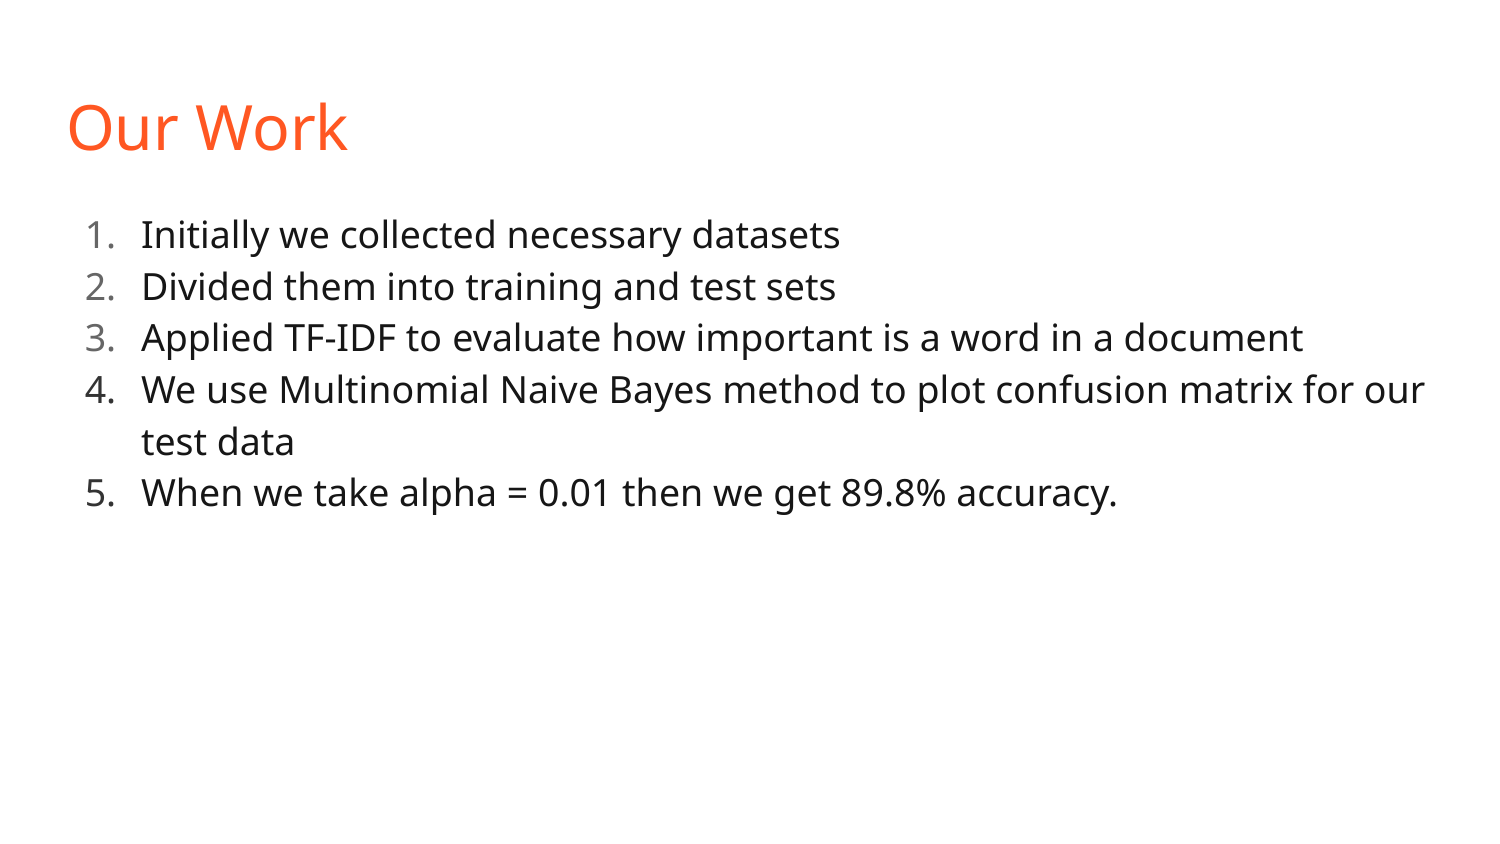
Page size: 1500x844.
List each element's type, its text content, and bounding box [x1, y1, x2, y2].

list Initially we collected necessary datasets Divided them into training and test sets Applied TF-IDF to evaluate how important is a word in a document We use Multinomial Naive Bayes method to plot confusion matrix for our test data When we take alpha = 0.01 then we get 89.8% accuracy. [51, 189, 1449, 750]
title Our Work [51, 72, 1449, 167]
